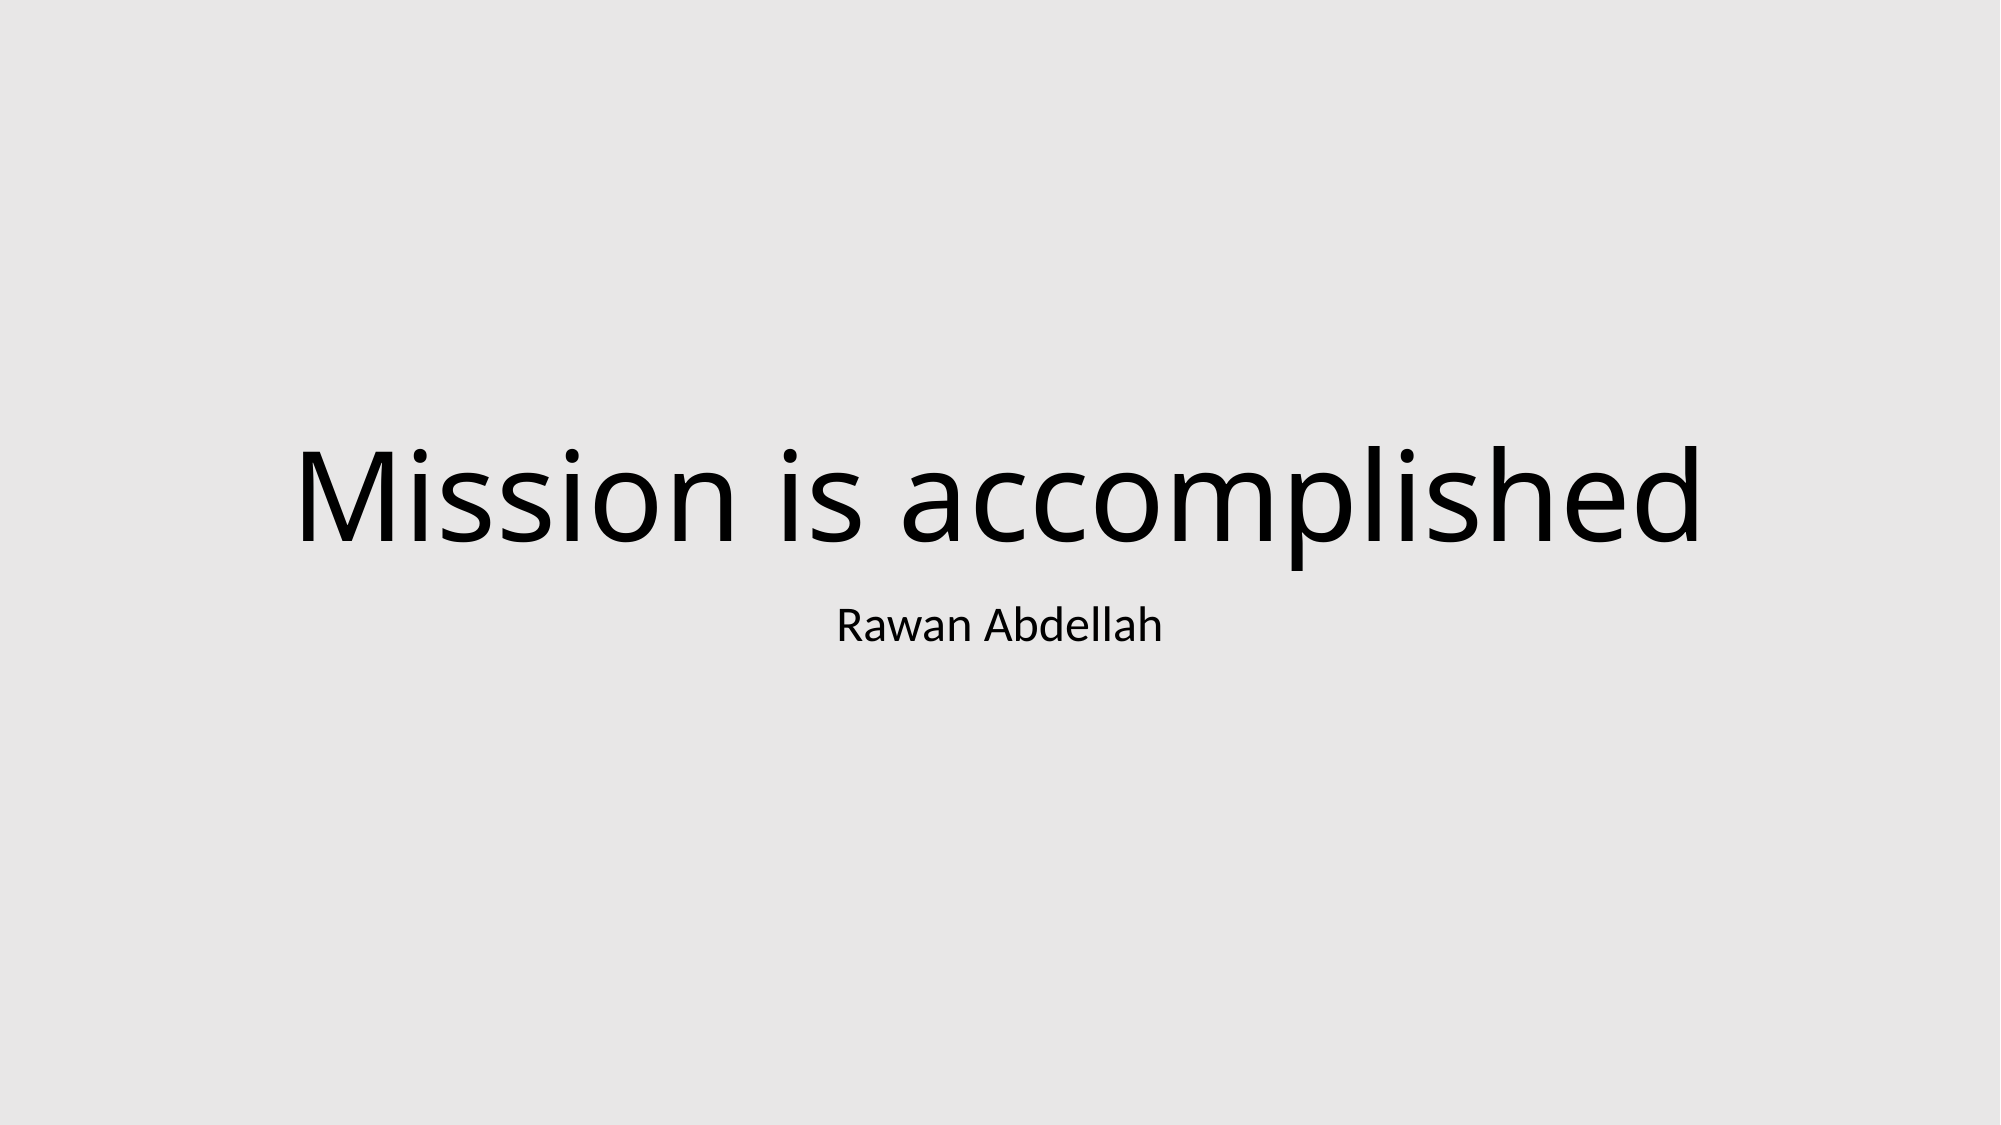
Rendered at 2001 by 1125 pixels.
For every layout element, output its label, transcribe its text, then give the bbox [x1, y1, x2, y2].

subtitle Rawan Abdellah [249, 590, 1750, 863]
title Mission is accomplished [249, 184, 1750, 576]
